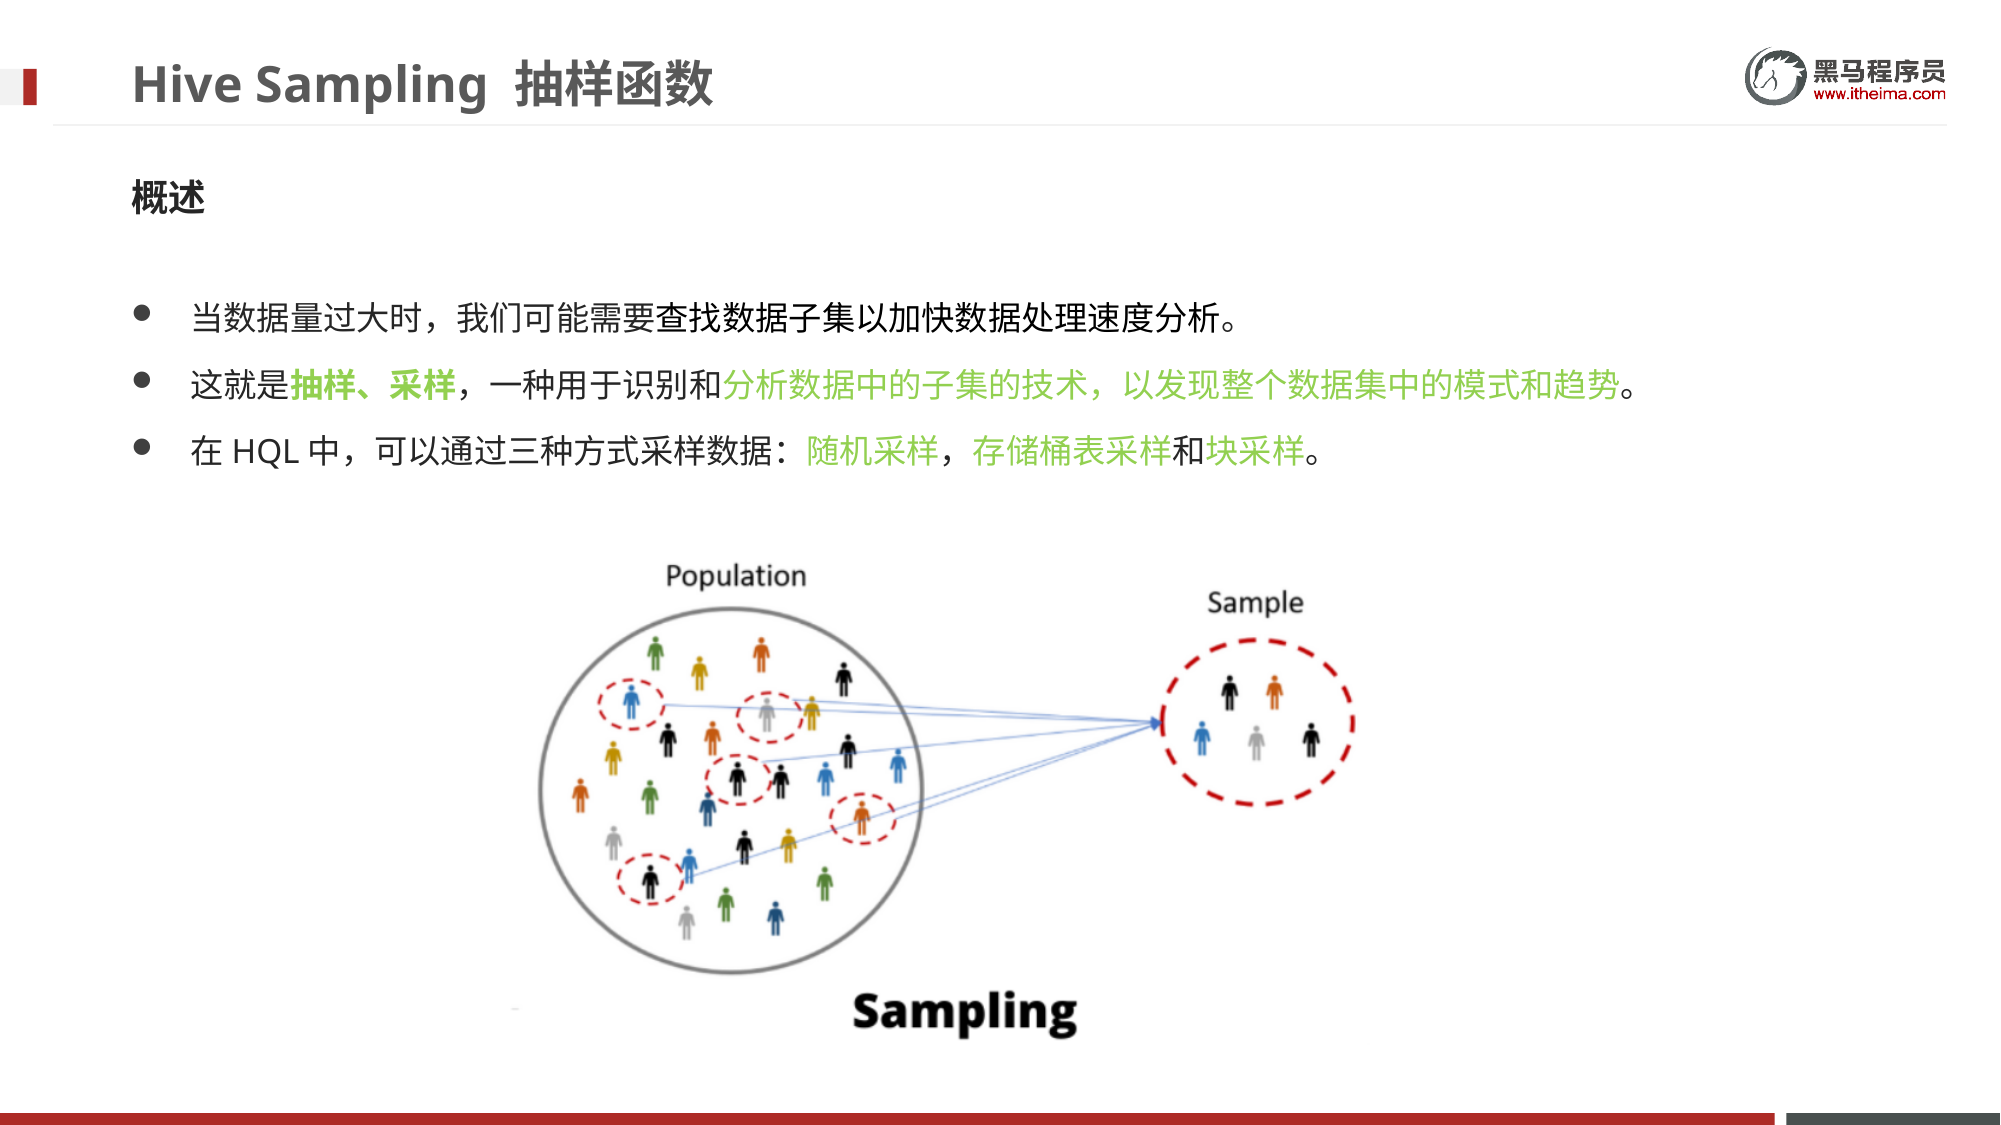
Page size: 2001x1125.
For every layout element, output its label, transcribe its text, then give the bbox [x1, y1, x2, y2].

title Hive Sampling 抽样函数 [116, 40, 1556, 125]
list 概述 [116, 154, 1880, 239]
picture [1744, 46, 1946, 106]
picture [507, 519, 1443, 1045]
list 当数据量过大时，我们可能需要查找数据子集以加快数据处理速度分析。 这就是抽样、采样，一种用于识别和分析数据中的子集的技术，以发现整个数据集中的模式和趋势。 在HQL中，可以通过三种方式采样数据：随机采样，存储桶表采样和块采样。 [116, 270, 1880, 963]
